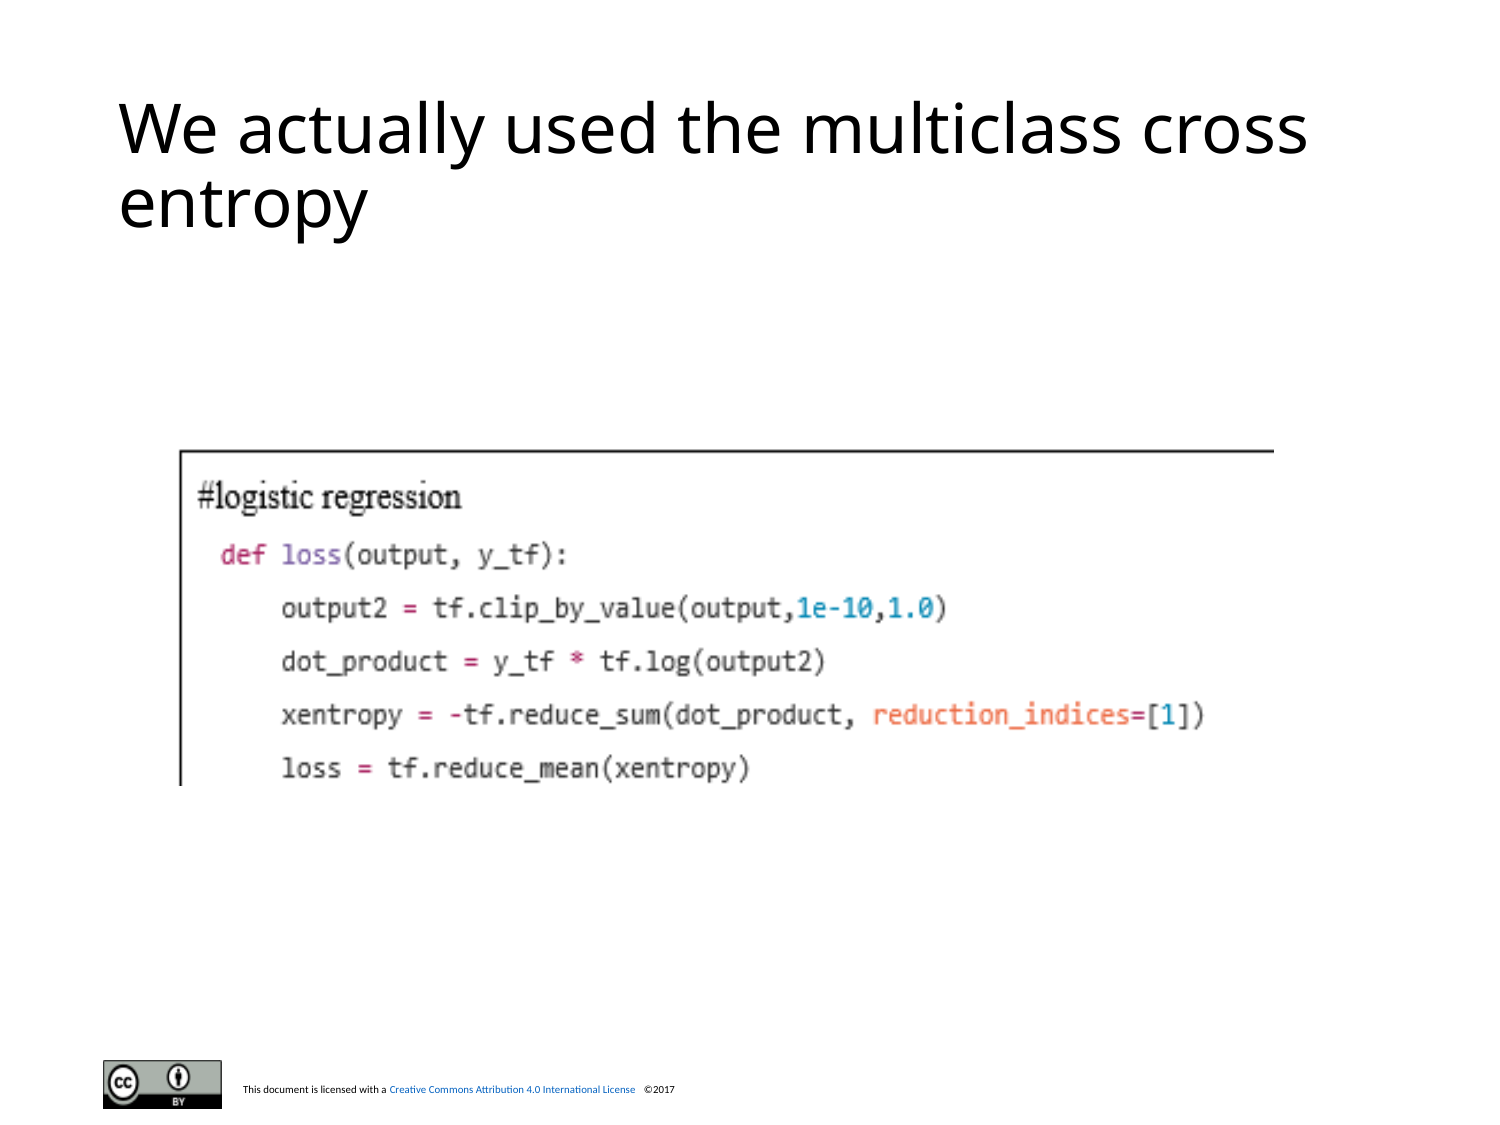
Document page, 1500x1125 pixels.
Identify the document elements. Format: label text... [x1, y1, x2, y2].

title We actually used the multiclass cross entropy [103, 59, 1397, 278]
picture [103, 1060, 222, 1109]
picture [103, 339, 1274, 786]
